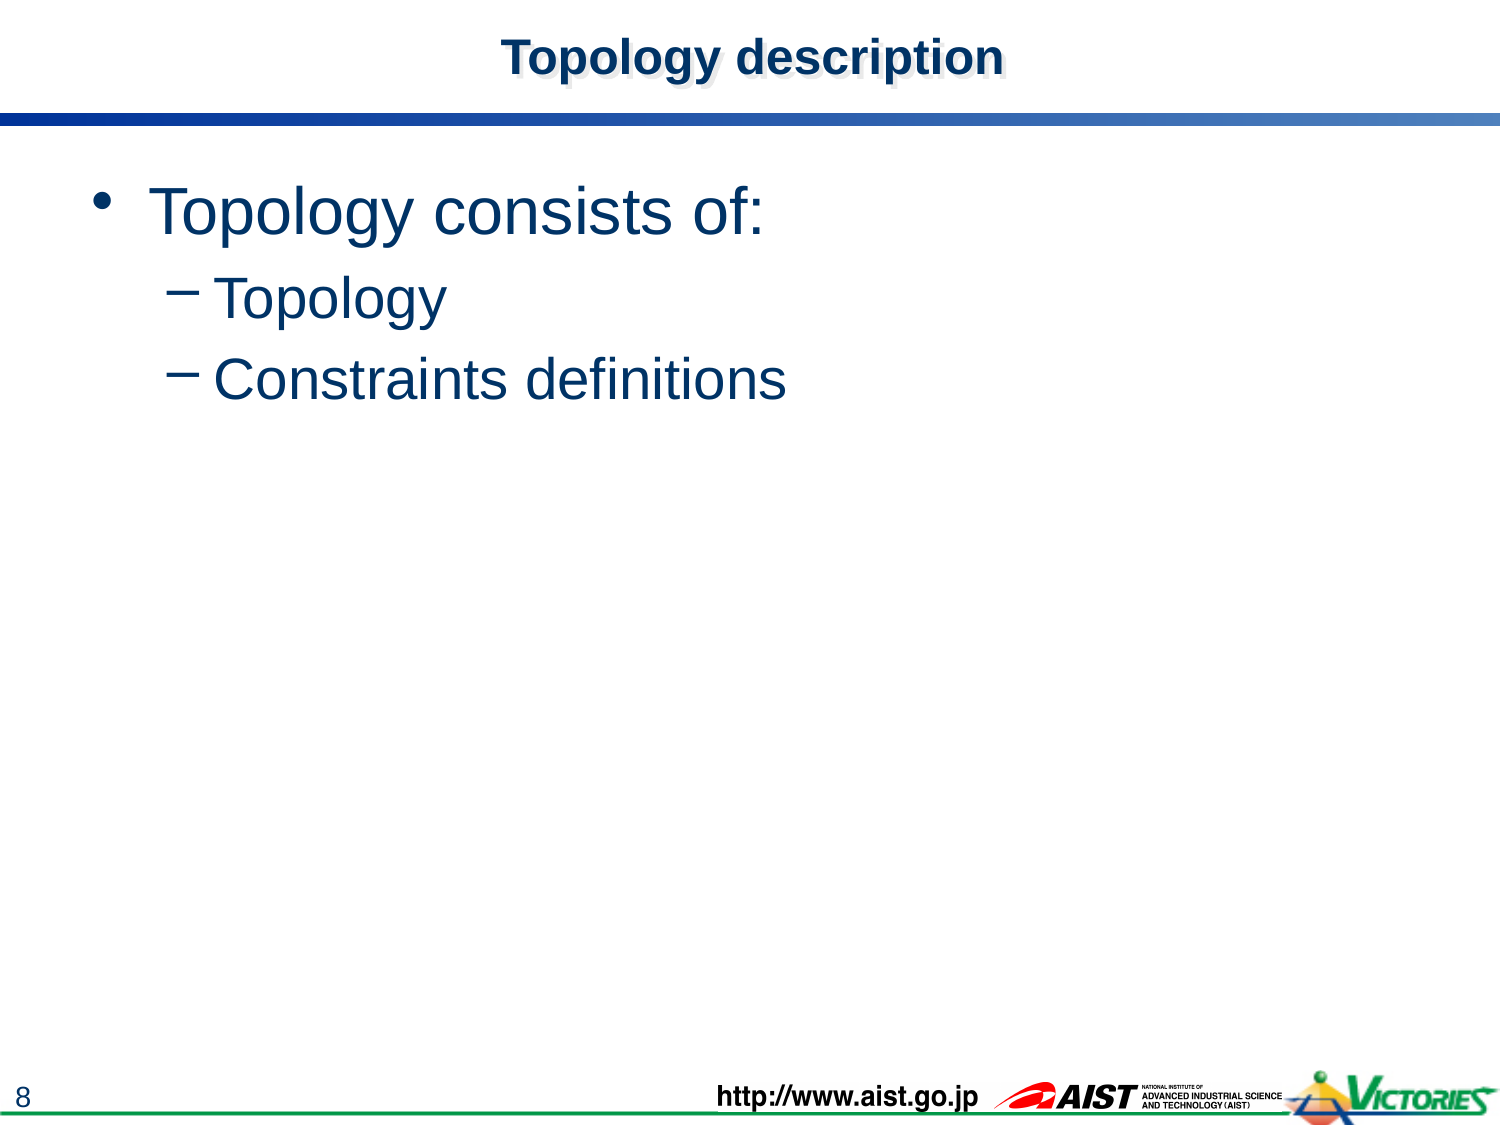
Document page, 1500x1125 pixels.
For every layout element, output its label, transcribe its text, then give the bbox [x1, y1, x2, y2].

title Topology description [111, 18, 1394, 91]
picture [66, 1070, 1500, 1125]
slide_number 8 [0, 1070, 66, 1125]
list Topology consists of: Topology Constraints definitions [76, 160, 1428, 1034]
